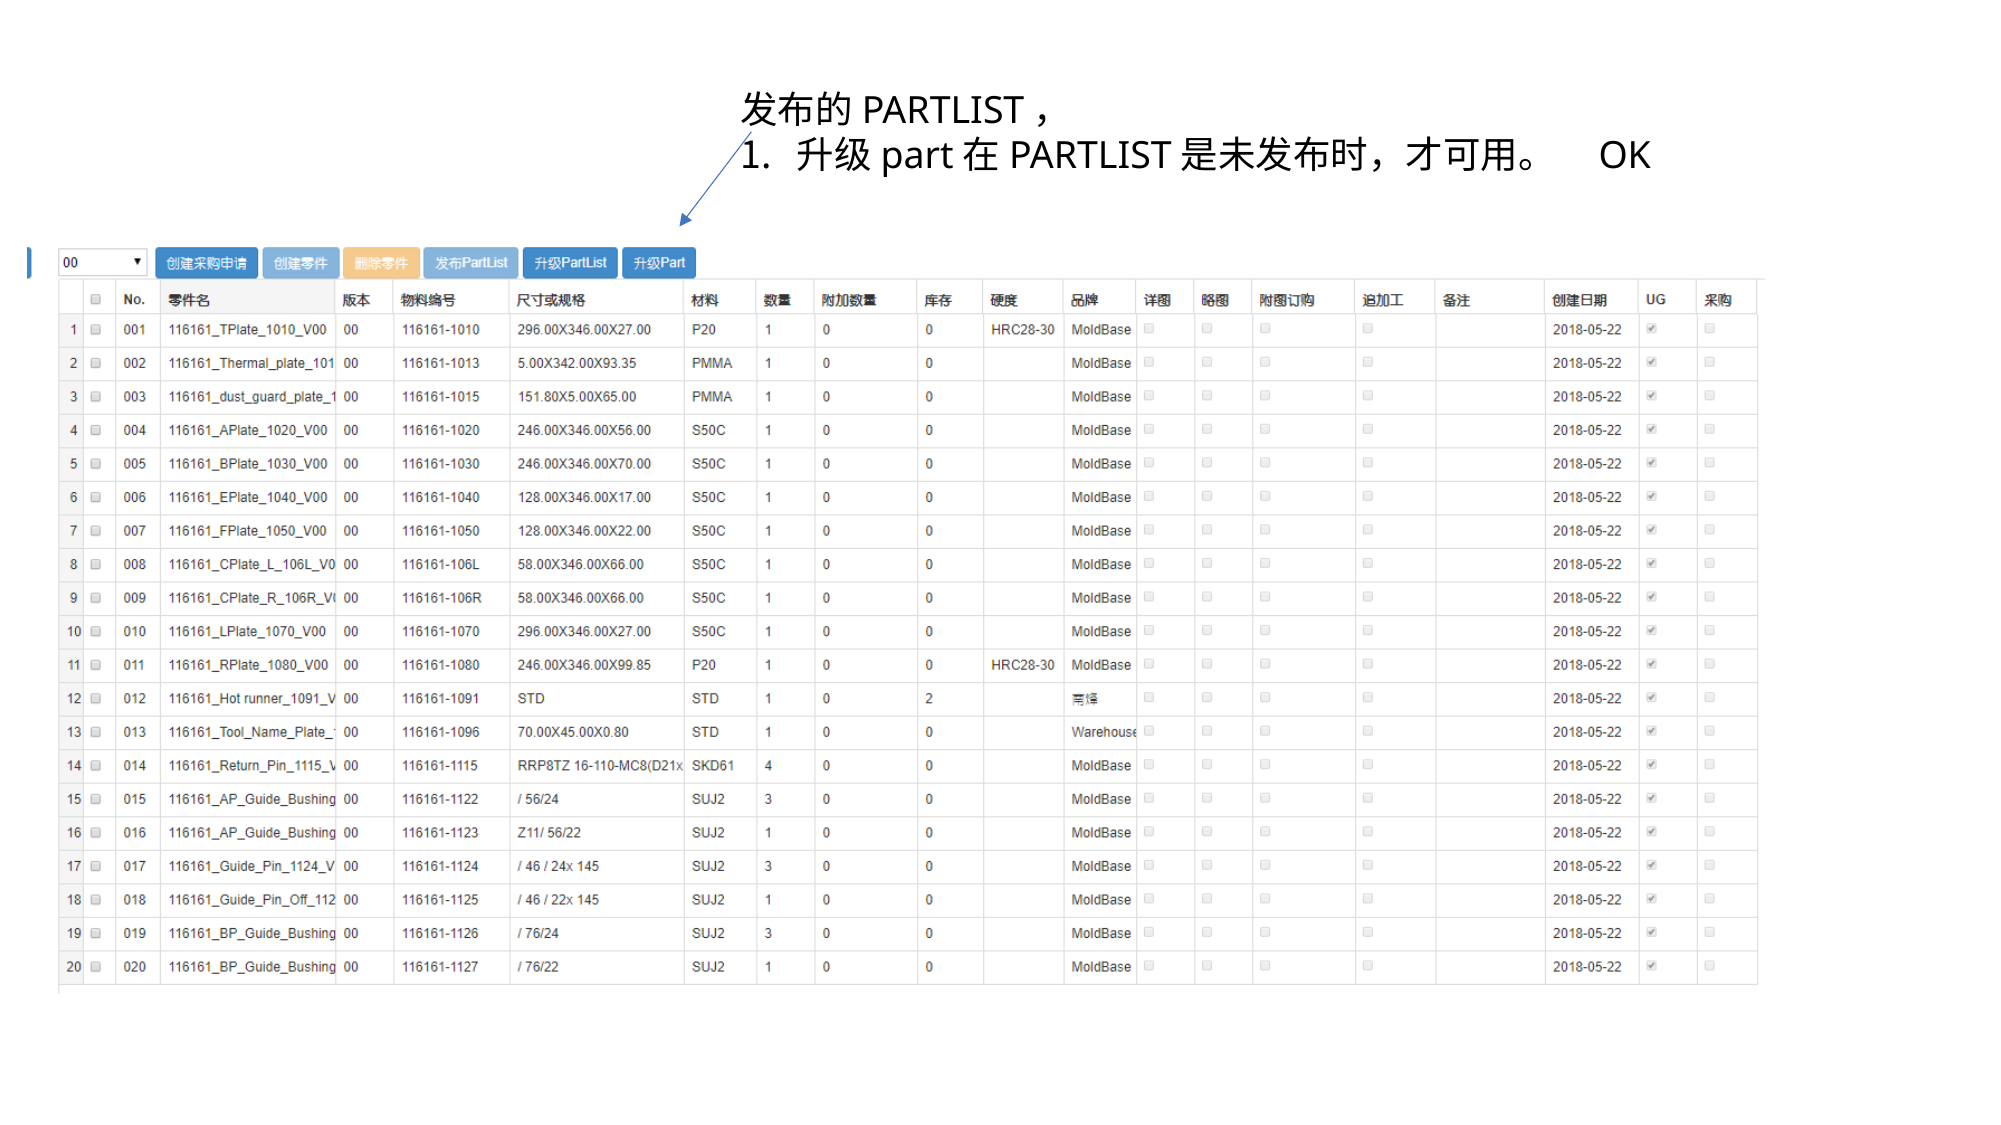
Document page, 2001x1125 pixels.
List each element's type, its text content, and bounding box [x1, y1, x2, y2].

text_box 发布的PARTLIST， 升级part在PARTLIST是未发布时，才可用。 OK [725, 78, 1666, 184]
picture [27, 226, 1765, 994]
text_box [679, 131, 752, 227]
